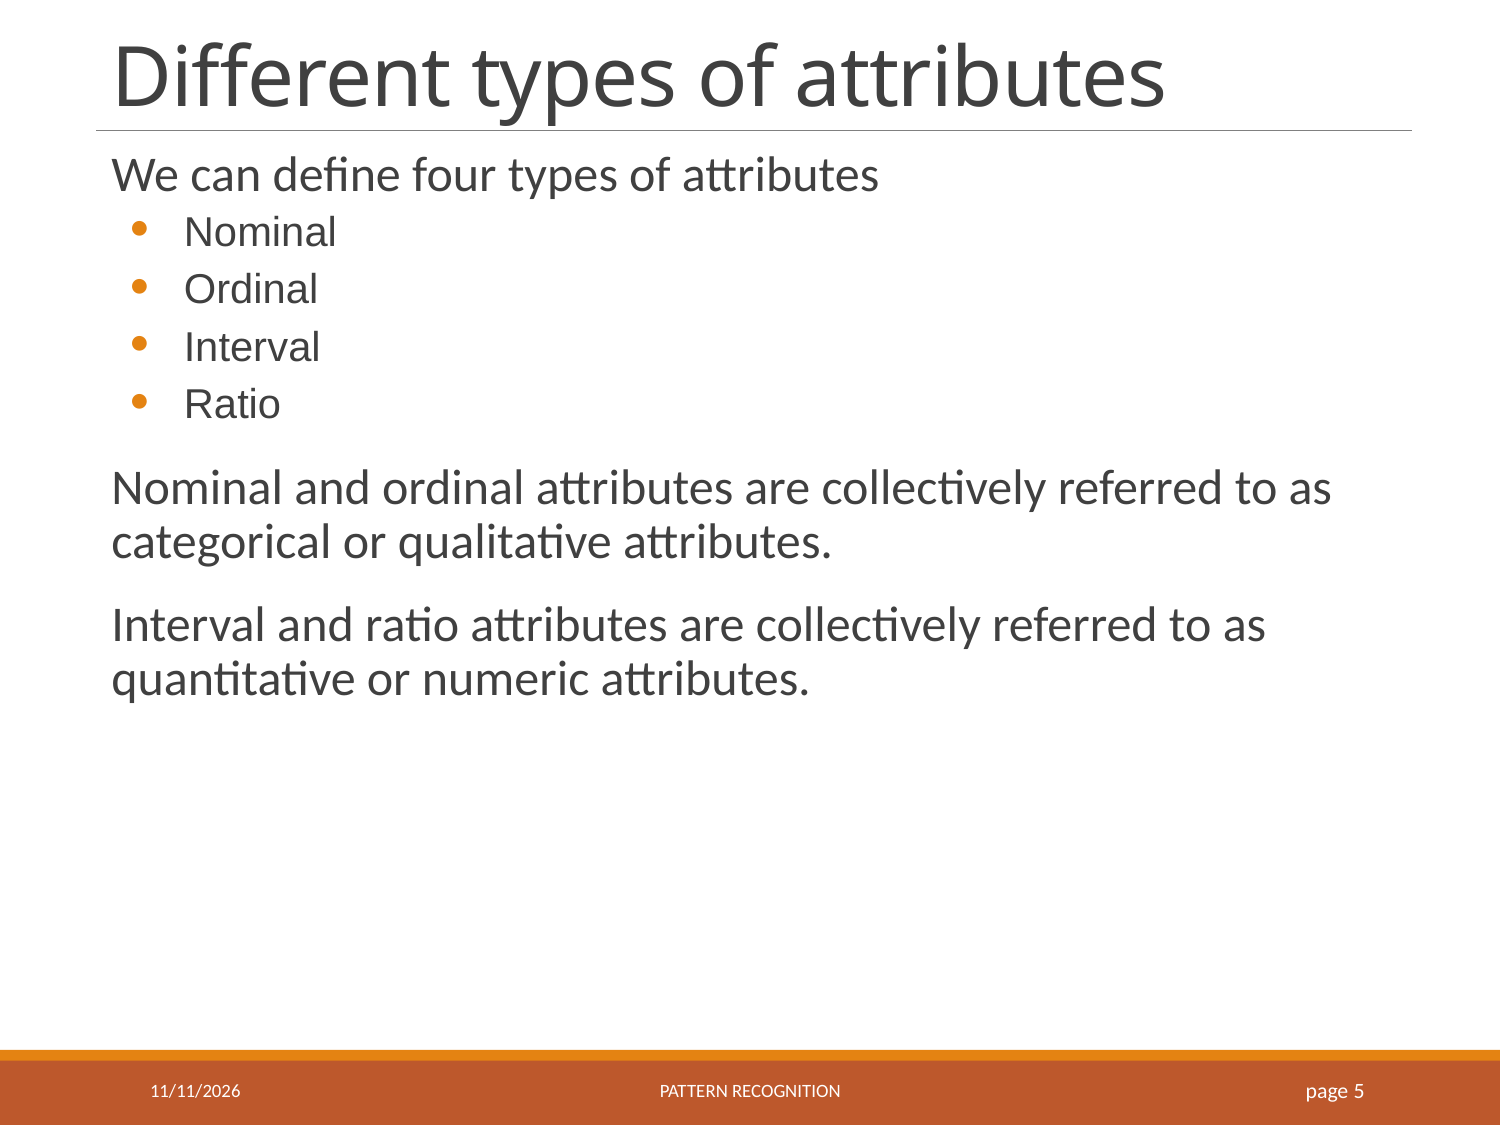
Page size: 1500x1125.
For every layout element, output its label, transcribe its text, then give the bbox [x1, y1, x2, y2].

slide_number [135, 1059, 440, 1120]
slide_number page 5 [1218, 1059, 1380, 1120]
footer Pattern recognition [453, 1059, 1047, 1120]
list We can define four types of attributes Nominal Ordinal Interval Ratio Nominal and ordinal attributes are collectively referred to as categorical or qualitative attributes. Interval and ratio attributes are collectively referred to as quantitative or numeric attributes. [96, 140, 1413, 1034]
title Different types of attributes [96, 19, 1413, 131]
